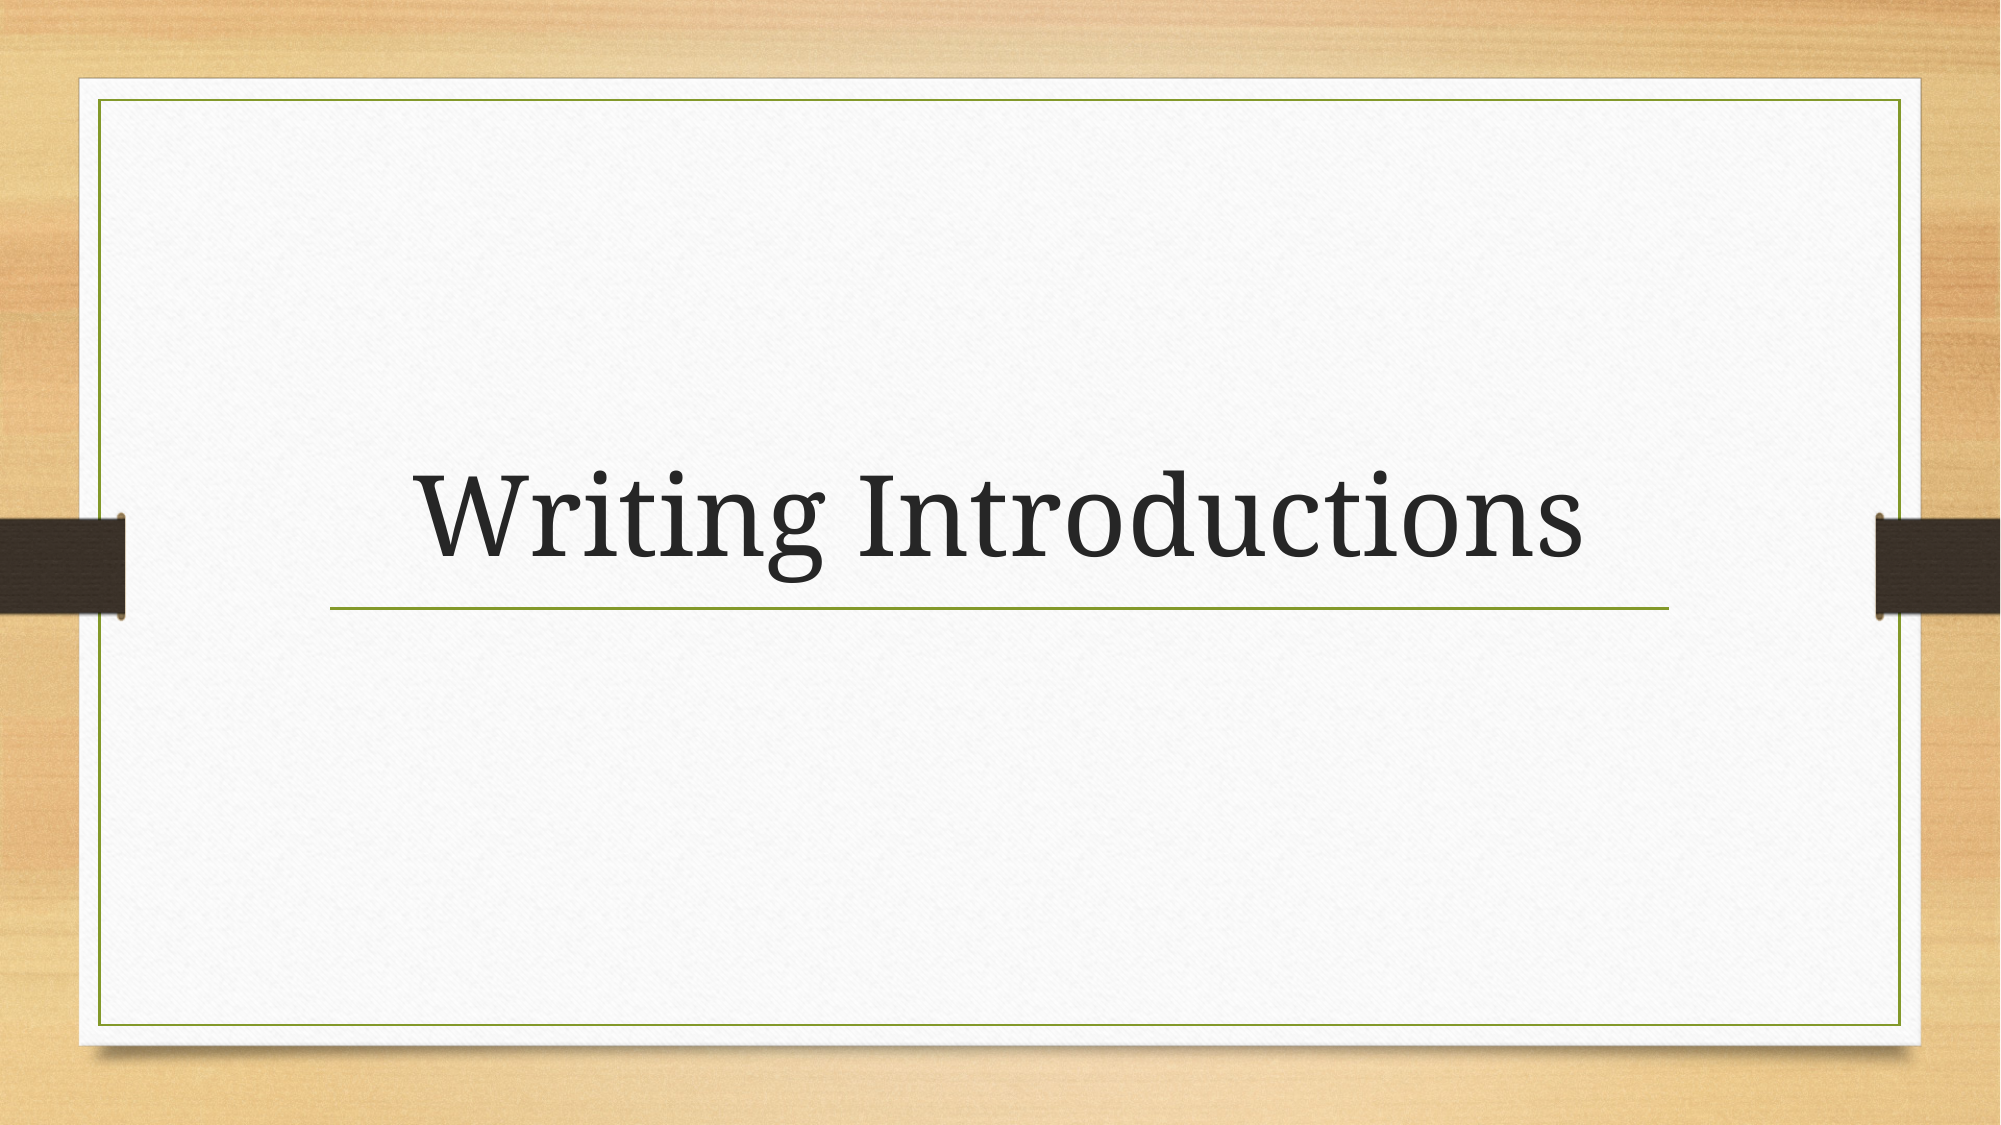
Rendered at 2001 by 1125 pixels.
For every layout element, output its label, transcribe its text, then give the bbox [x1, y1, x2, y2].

picture [0, 0, 2001, 1125]
title Writing Introductions [330, 287, 1669, 587]
